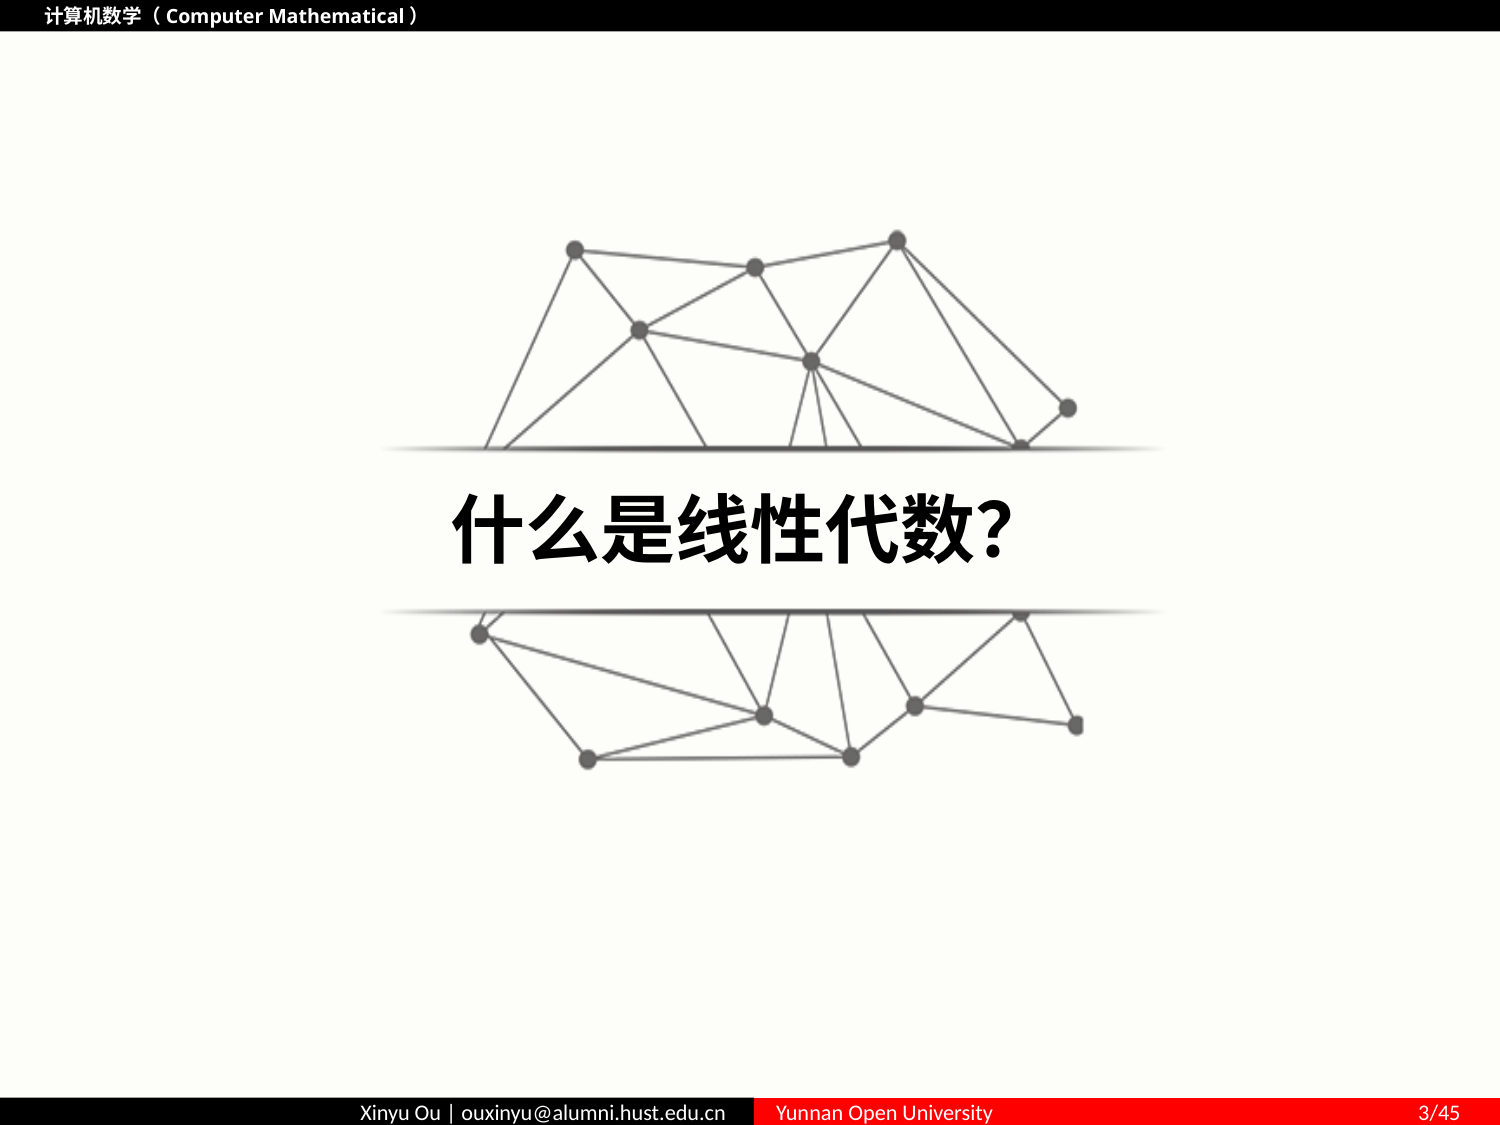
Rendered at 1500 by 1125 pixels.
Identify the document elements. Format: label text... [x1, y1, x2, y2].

picture [258, 573, 1242, 853]
picture [258, 199, 1242, 481]
list 什么是线性代数？ [0, 481, 1500, 573]
